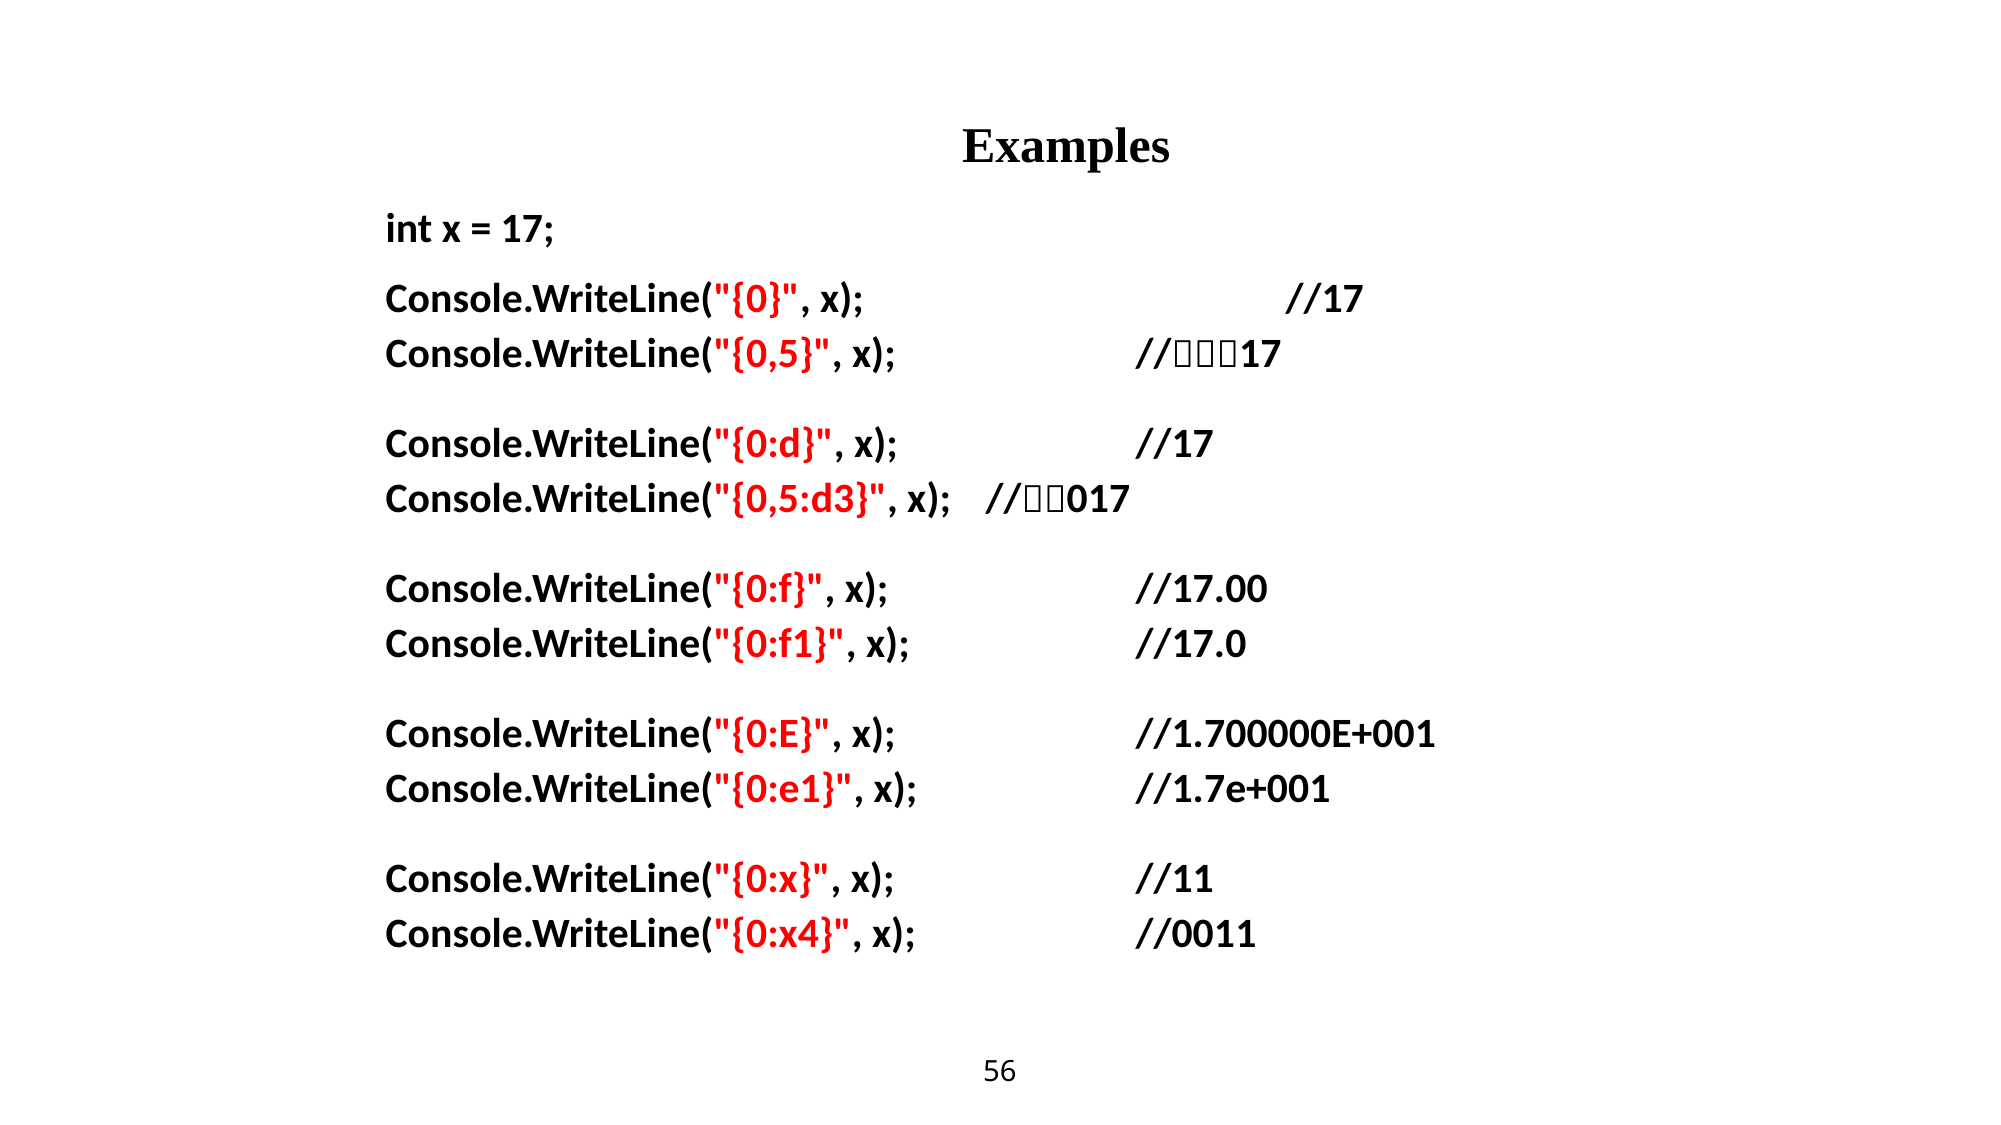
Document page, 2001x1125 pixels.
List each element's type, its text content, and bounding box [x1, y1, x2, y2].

footer 56 [662, 1042, 1338, 1103]
text_box int x = 17; Console.WriteLine("{0}", x); //17 Console.WriteLine("{0,5}", x); //17 Console.WriteLine("{0:d}", x); //17 Console.WriteLine("{0,5:d3}", x); //017 Console.WriteLine("{0:f}", x); //17.00 Console.WriteLine("{0:f1}", x); //17.0 Console.WriteLine("{0:E}", x); //1.700000E+001 Console.WriteLine("{0:e1}", x); //1.7e+001 Console.WriteLine("{0:x}", x); //11 Console.WriteLine("{0:x4}", x); //0011 [385, 196, 1520, 964]
text_box Examples [947, 105, 1186, 181]
